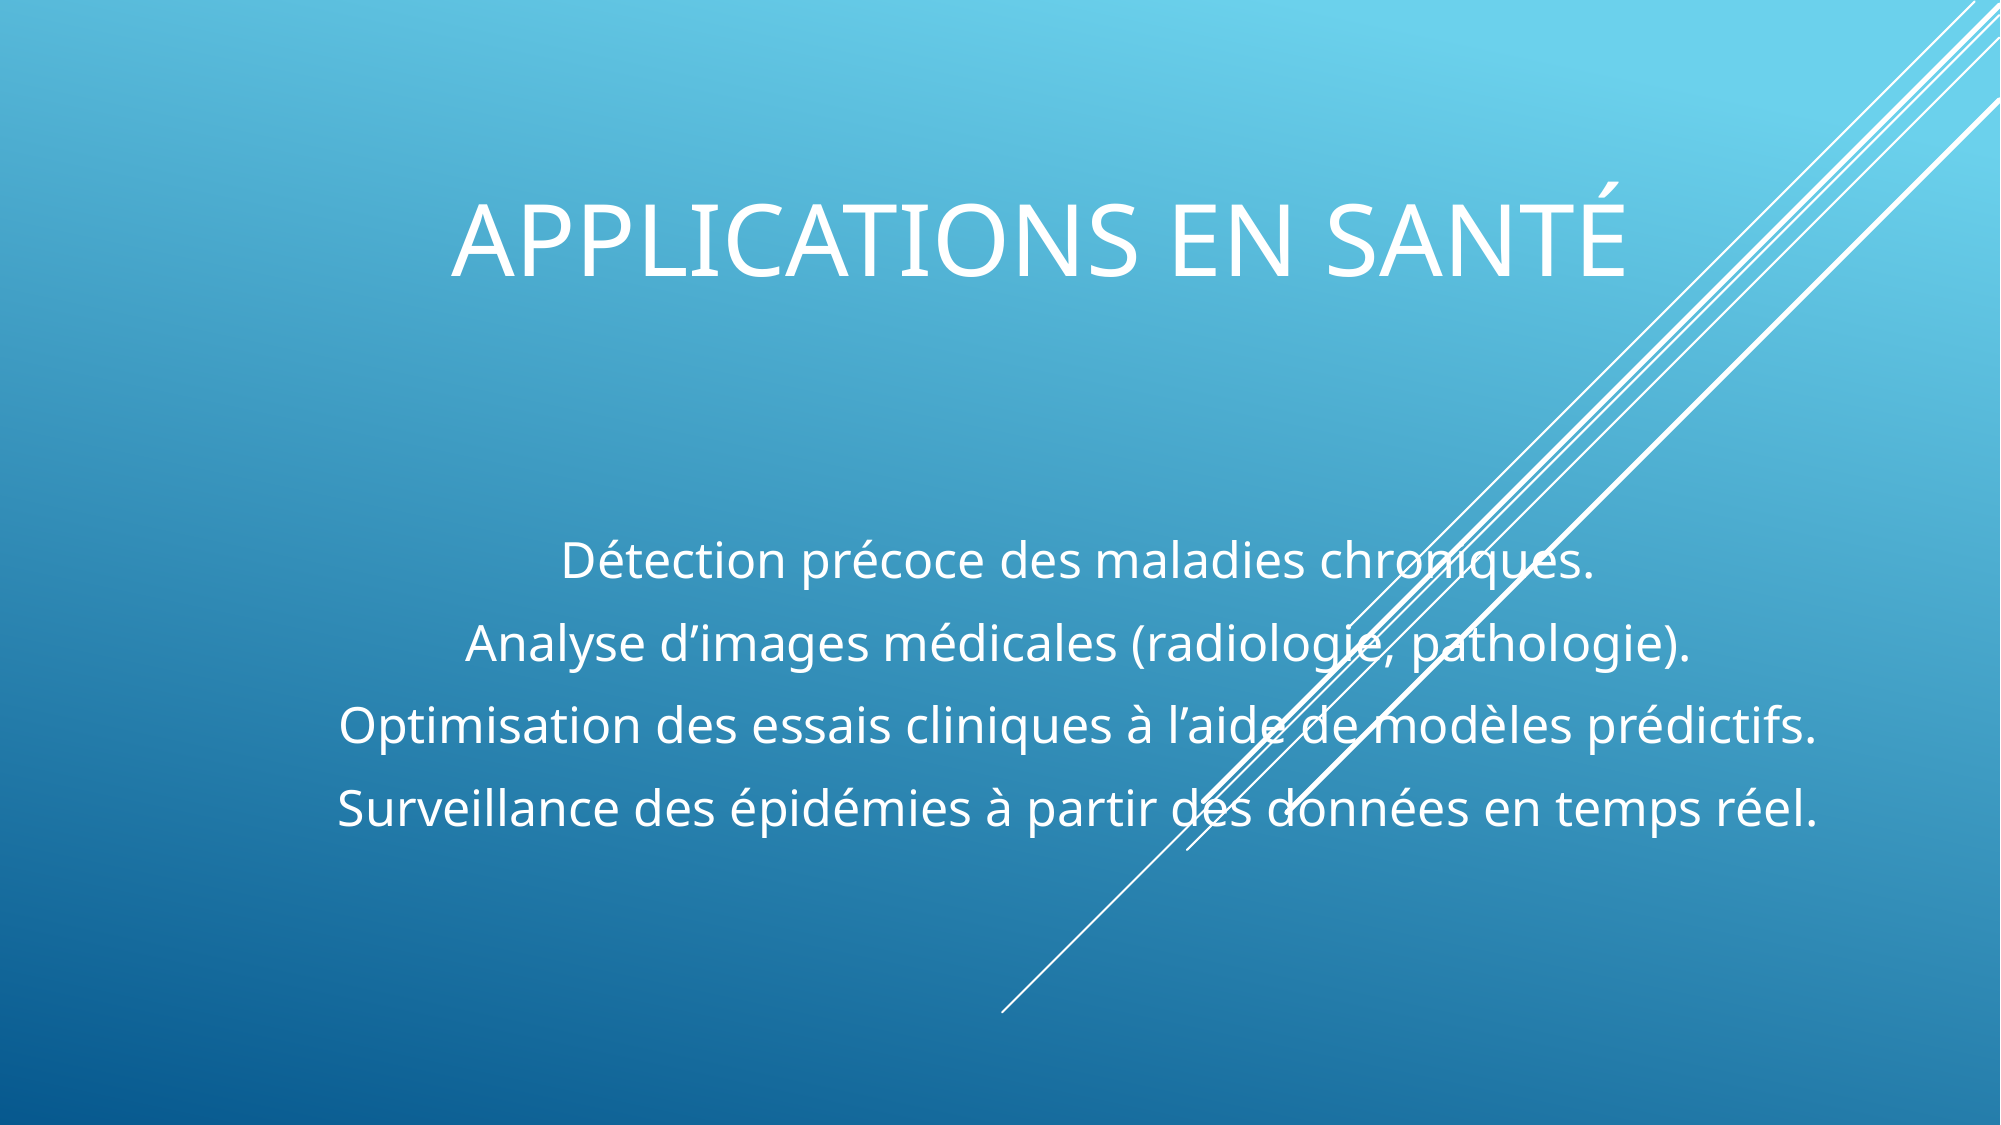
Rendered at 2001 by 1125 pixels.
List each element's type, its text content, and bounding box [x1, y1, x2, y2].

subtitle Détection précoce des maladies chroniques. Analyse d’images médicales (radiologie, pathologie). Optimisation des essais cliniques à l’aide de modèles prédictifs. Surveillance des épidémies à partir des données en temps réel. [112, 438, 1971, 950]
title Applications en Santé [112, 112, 1971, 304]
